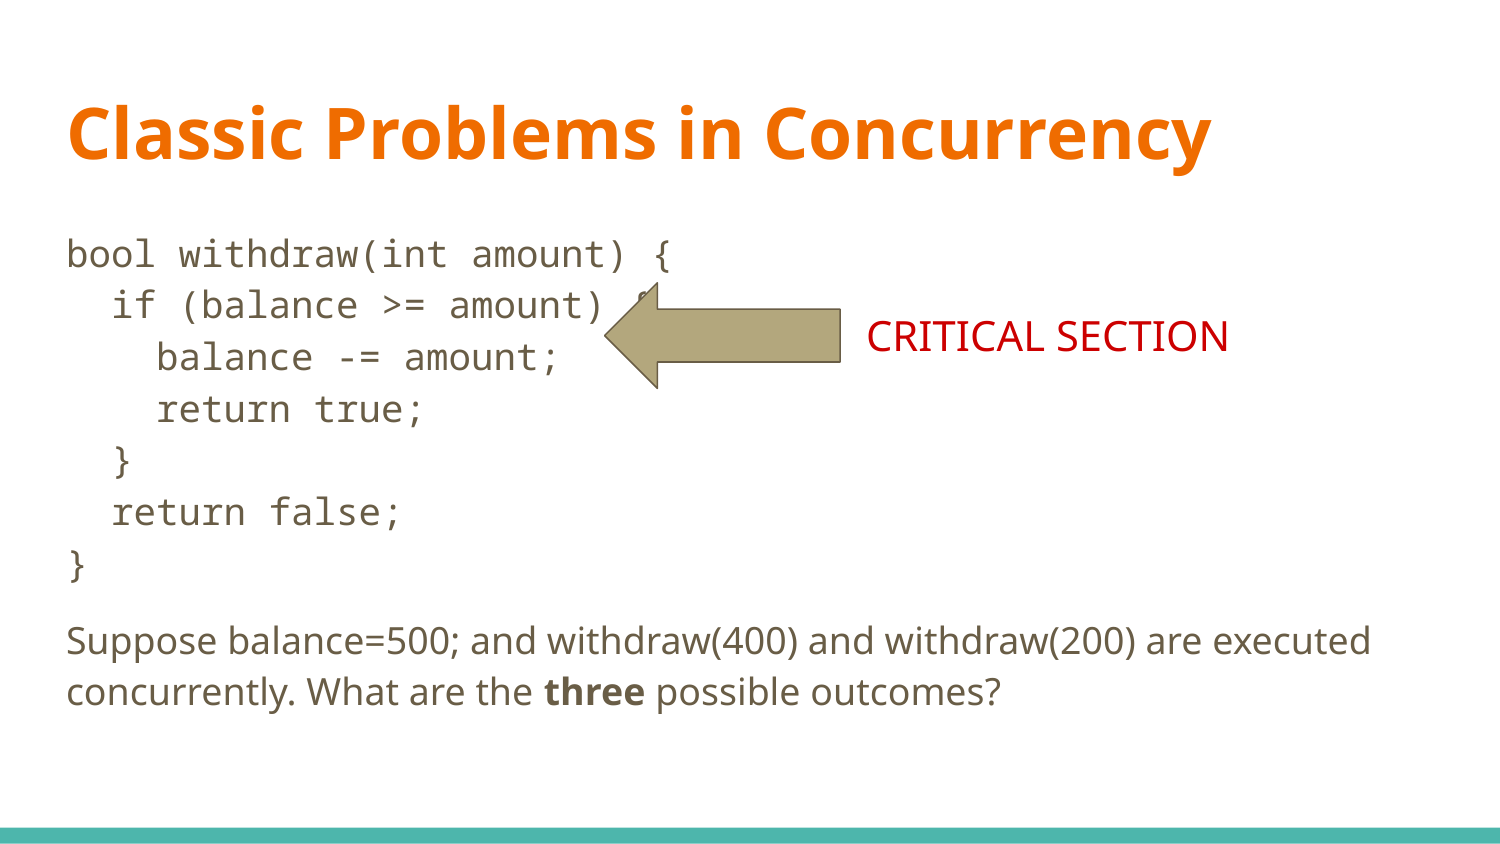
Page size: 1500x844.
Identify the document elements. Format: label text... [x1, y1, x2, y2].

title Classic Problems in Concurrency [51, 72, 1449, 189]
text_box [604, 282, 841, 389]
text_box CRITICAL SECTION [851, 295, 1249, 376]
list bool withdraw(int amount) { if (balance >= amount) { balance -= amount; return true; } return false; } Suppose balance=500; and withdraw(400) and withdraw(200) are executed concurrently. What are the three possible outcomes? [51, 207, 1449, 750]
